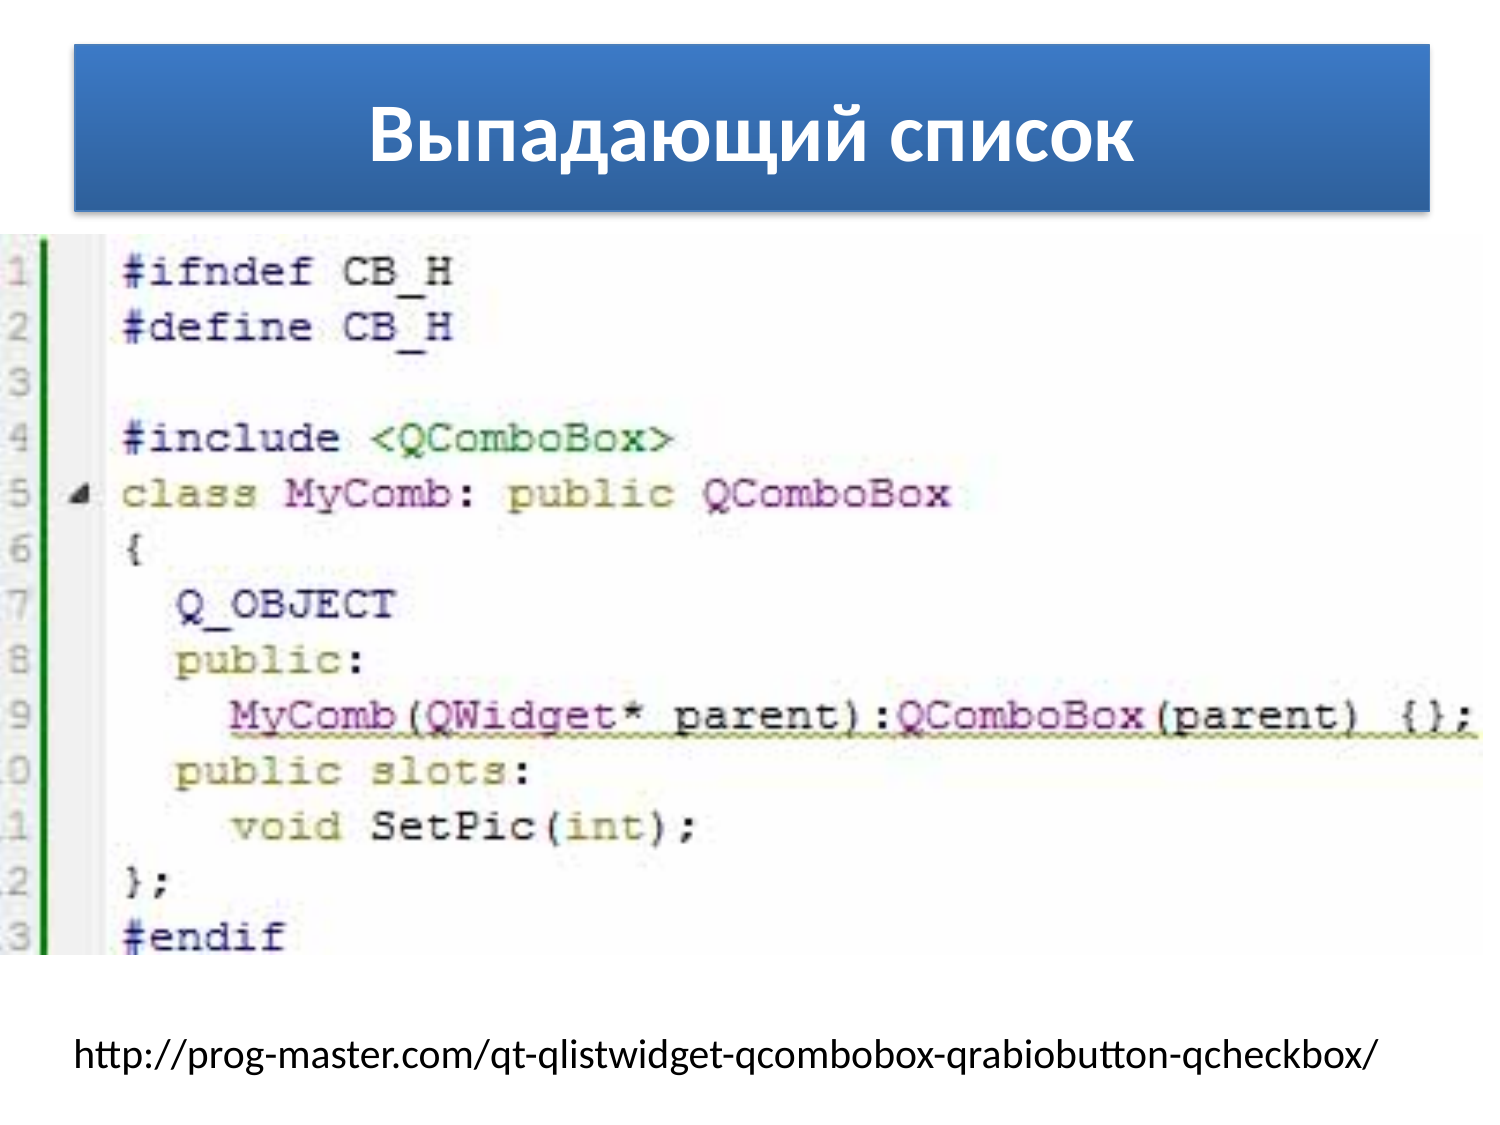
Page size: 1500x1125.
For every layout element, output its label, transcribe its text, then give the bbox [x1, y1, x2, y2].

text_box http://prog-master.com/qt-qlistwidget-qcombobox-qrabiobutton-qcheckbox/ [58, 1019, 1500, 1085]
picture [0, 234, 1483, 956]
title Выпадающий список [74, 44, 1430, 212]
